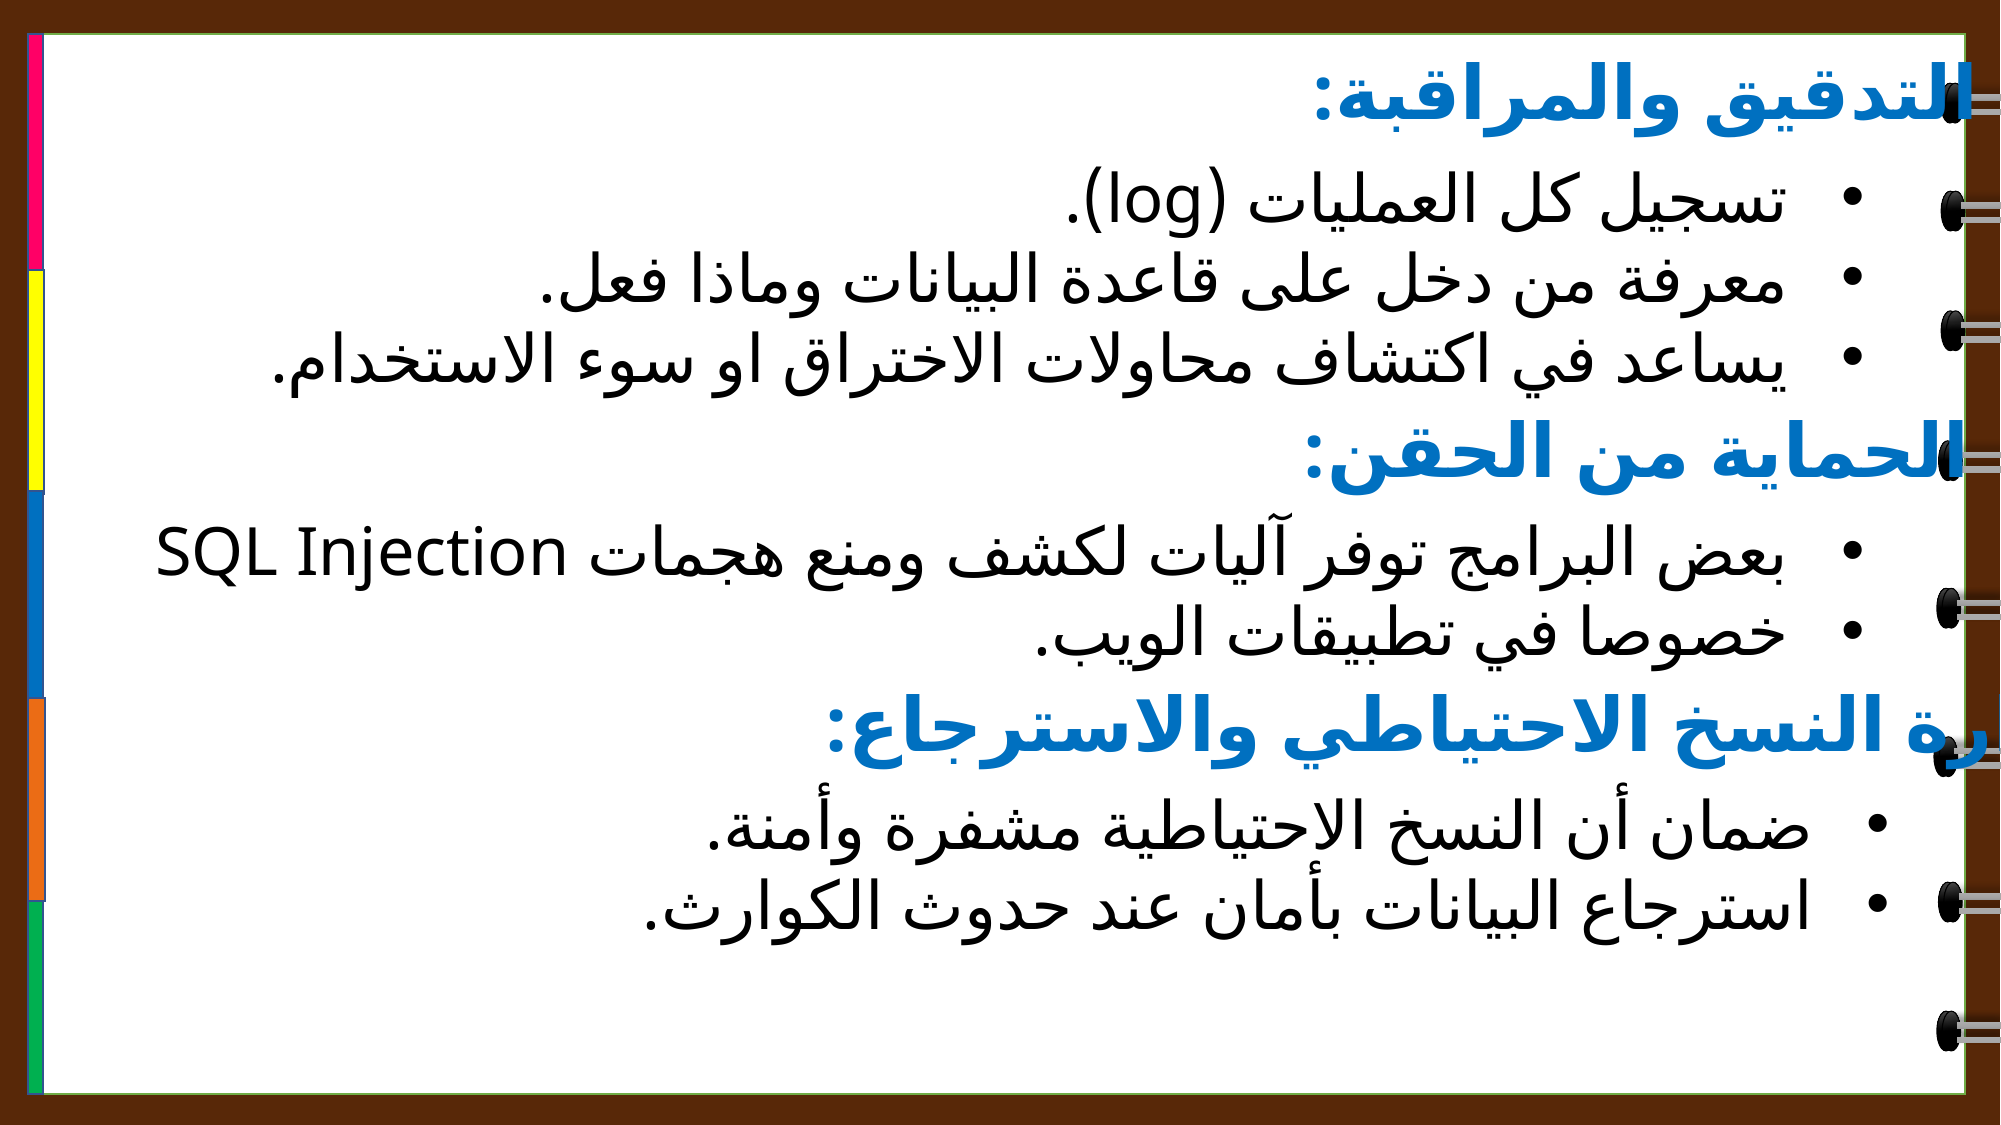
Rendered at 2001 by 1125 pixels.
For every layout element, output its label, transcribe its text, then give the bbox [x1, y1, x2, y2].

text_box [1956, 614, 2000, 620]
text_box [1993, 109, 2000, 115]
text_box التدقيق والمراقبة: [1296, 37, 1993, 143]
text_box [1945, 310, 1964, 352]
text_box [1961, 202, 2000, 206]
text_box [1958, 908, 2000, 914]
text_box [1956, 1022, 2000, 1026]
text_box [1936, 587, 1949, 629]
text_box [1940, 190, 1953, 232]
text_box [1954, 194, 1963, 222]
text_box [44, 33, 1966, 1095]
text_box [1943, 774, 1954, 778]
text_box [1961, 322, 2000, 326]
text_box [1956, 1037, 2000, 1043]
text_box [1945, 190, 1964, 232]
text_box [27, 269, 45, 495]
text_box [1961, 336, 2000, 343]
text_box [1985, 466, 2000, 473]
text_box [1937, 881, 1950, 923]
text_box إدارة النسخ الاحتياطي والاسترجاع: [810, 669, 2000, 774]
text_box [27, 33, 44, 269]
text_box [27, 902, 44, 1095]
text_box [27, 490, 44, 697]
text_box [1941, 587, 1959, 629]
text_box [1950, 1014, 1958, 1042]
text_box [1958, 893, 2000, 897]
text_box [27, 697, 46, 902]
text_box [1950, 591, 1958, 619]
text_box [1951, 885, 1960, 913]
text_box [1940, 310, 1953, 352]
text_box [0, 0, 2000, 1125]
text_box ضمان أن النسخ الاحتياطية مشفرة وأمنة. استرجاع البيانات بأمان عند حدوث الكوارث. [74, 775, 1904, 986]
text_box [1961, 217, 2000, 223]
text_box بعض البرامج توفر آليات لكشف ومنع هجمات SQL Injection خصوصا في تطبيقات الويب. [49, 501, 1880, 698]
text_box [1941, 1010, 1959, 1052]
text_box تسجيل كل العمليات (log). معرفة من دخل على قاعدة البيانات وماذا فعل. يساعد في اكتشاف محاولات الاختراق او سوء الاستخدام. [49, 148, 1880, 396]
text_box [1936, 1010, 1948, 1052]
text_box [1954, 313, 1962, 341]
text_box الحماية من الحقن: [1288, 395, 1985, 501]
text_box [1943, 881, 1961, 923]
